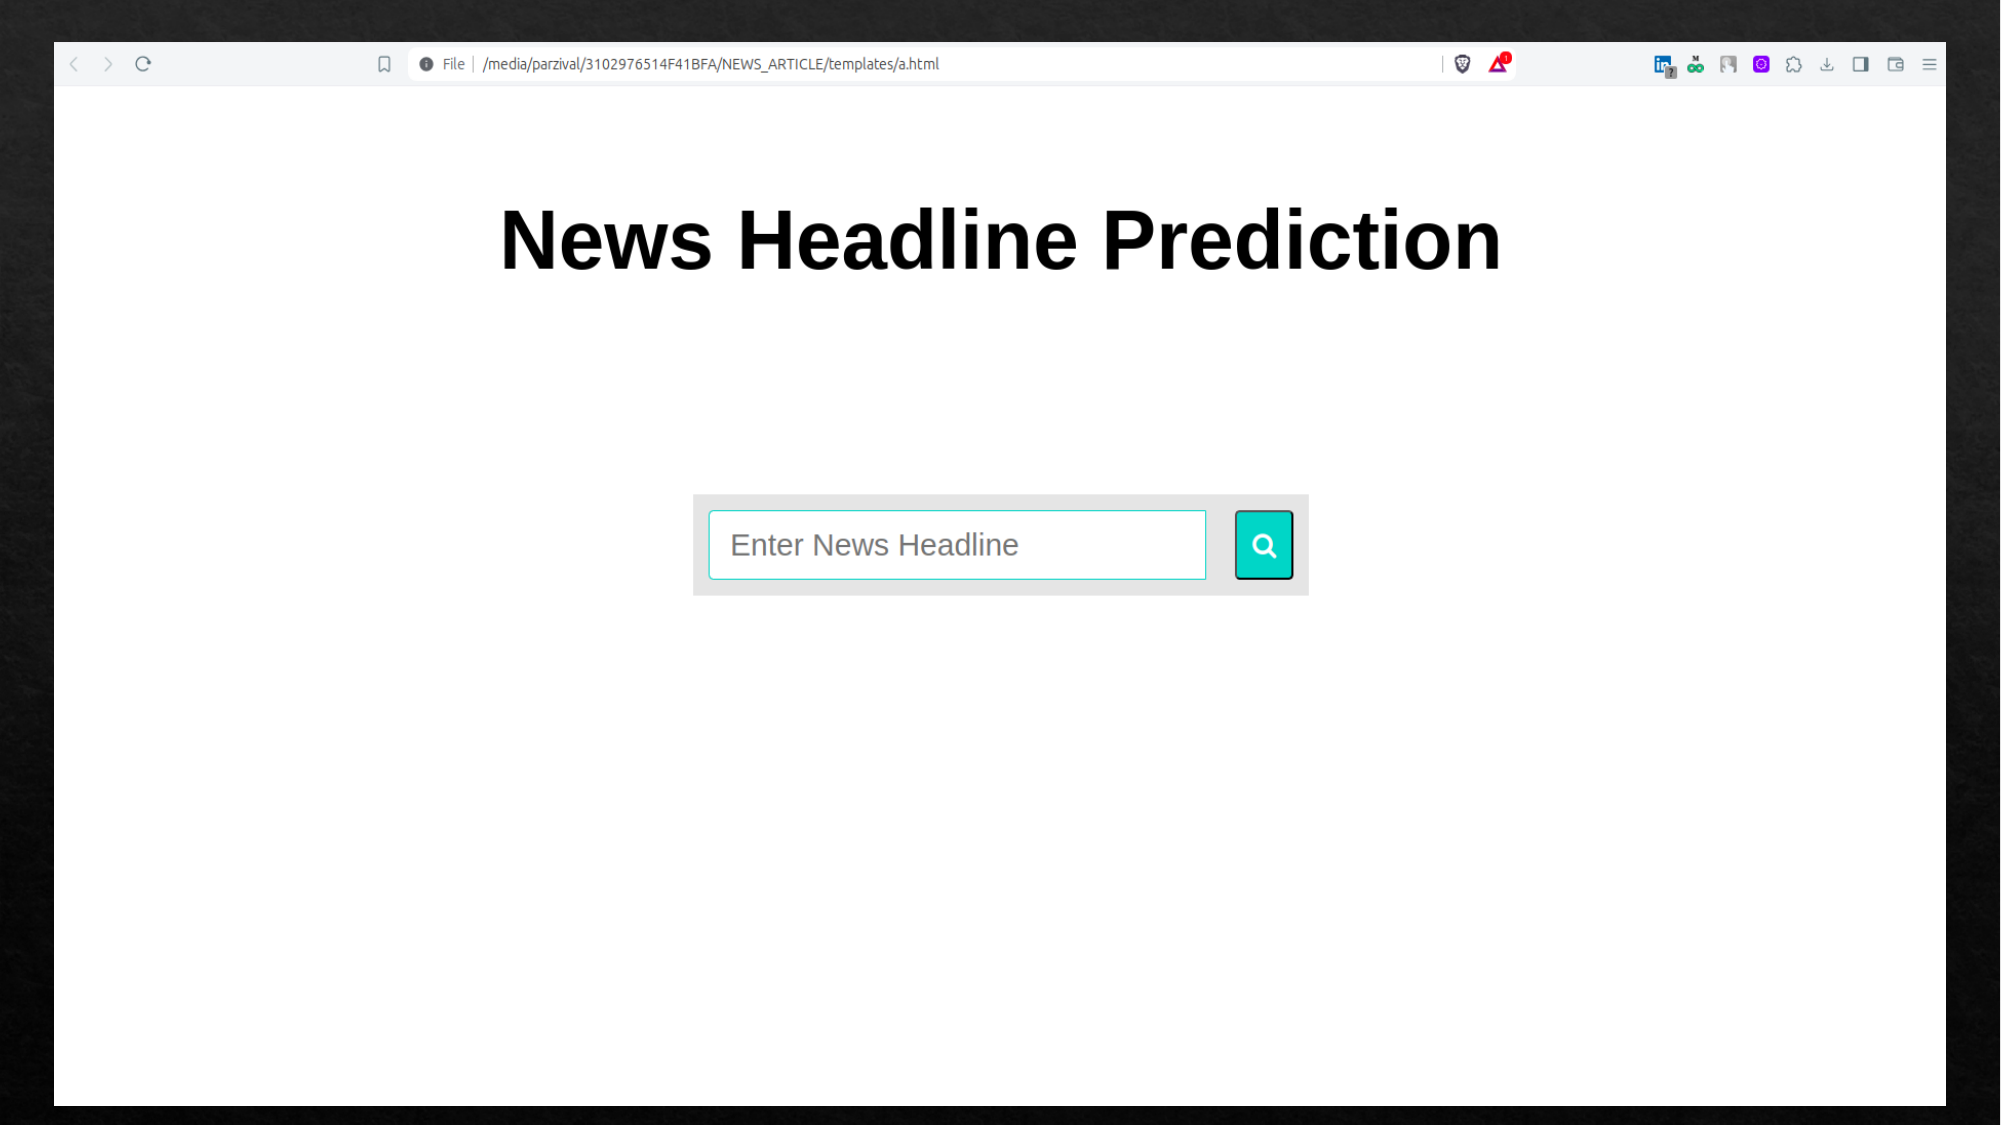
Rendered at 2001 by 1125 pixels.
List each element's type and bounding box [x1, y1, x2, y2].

picture [54, 42, 1946, 1107]
